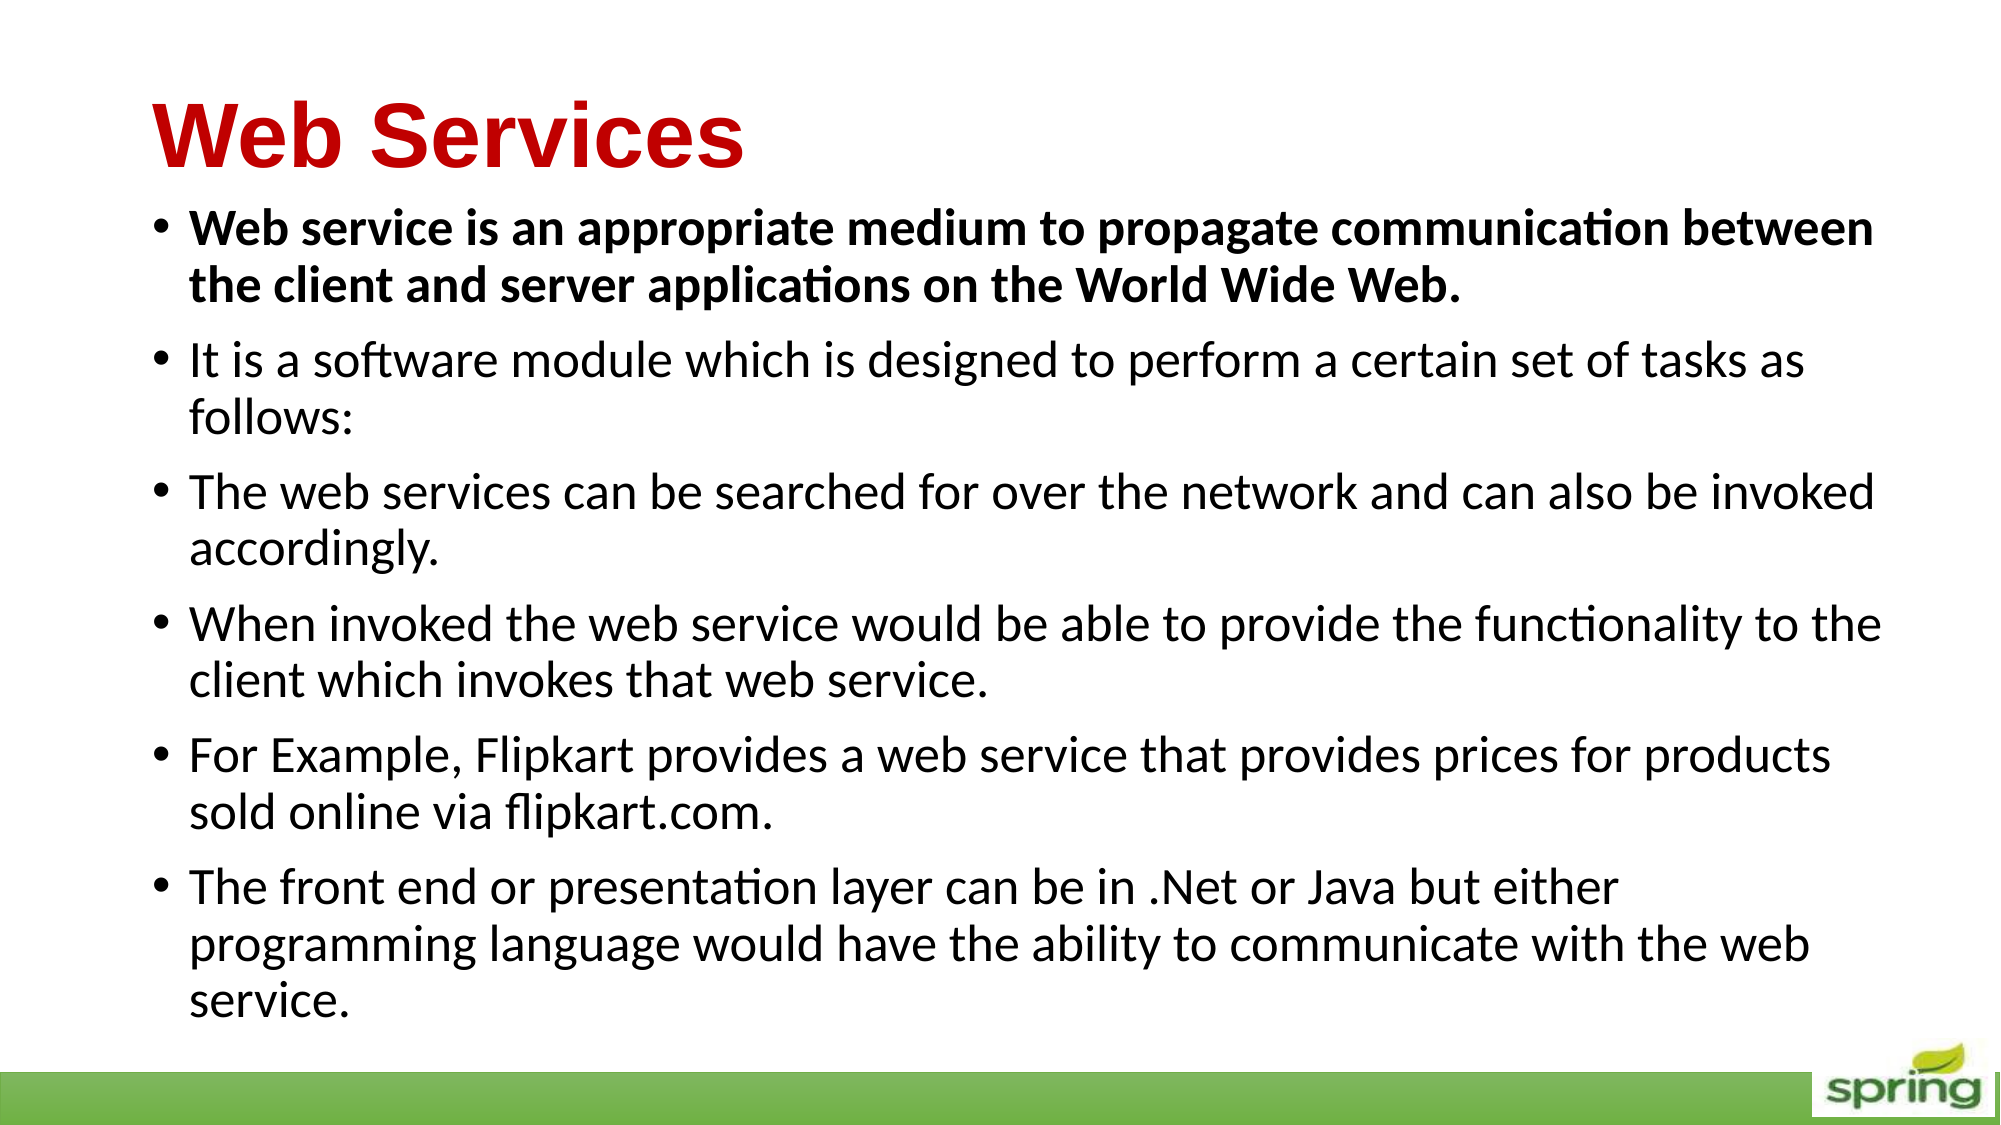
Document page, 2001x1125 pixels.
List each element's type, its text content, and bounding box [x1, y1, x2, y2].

picture [1812, 1038, 1995, 1117]
list Web service is an appropriate medium to propagate communication between the client and server applications on the World Wide Web. It is a software module which is designed to perform a certain set of tasks as follows: The web services can be searched for over the network and can also be invoked accordingly. When invoked the web service would be able to provide the functionality to the client which invokes that web service. For Example, Flipkart provides a web service that provides prices for products sold online via flipkart.com. The front end or presentation layer can be in .Net or Java but either programming language would have the ability to communicate with the web service. [137, 193, 1907, 1039]
title Web Services [137, 59, 1863, 193]
